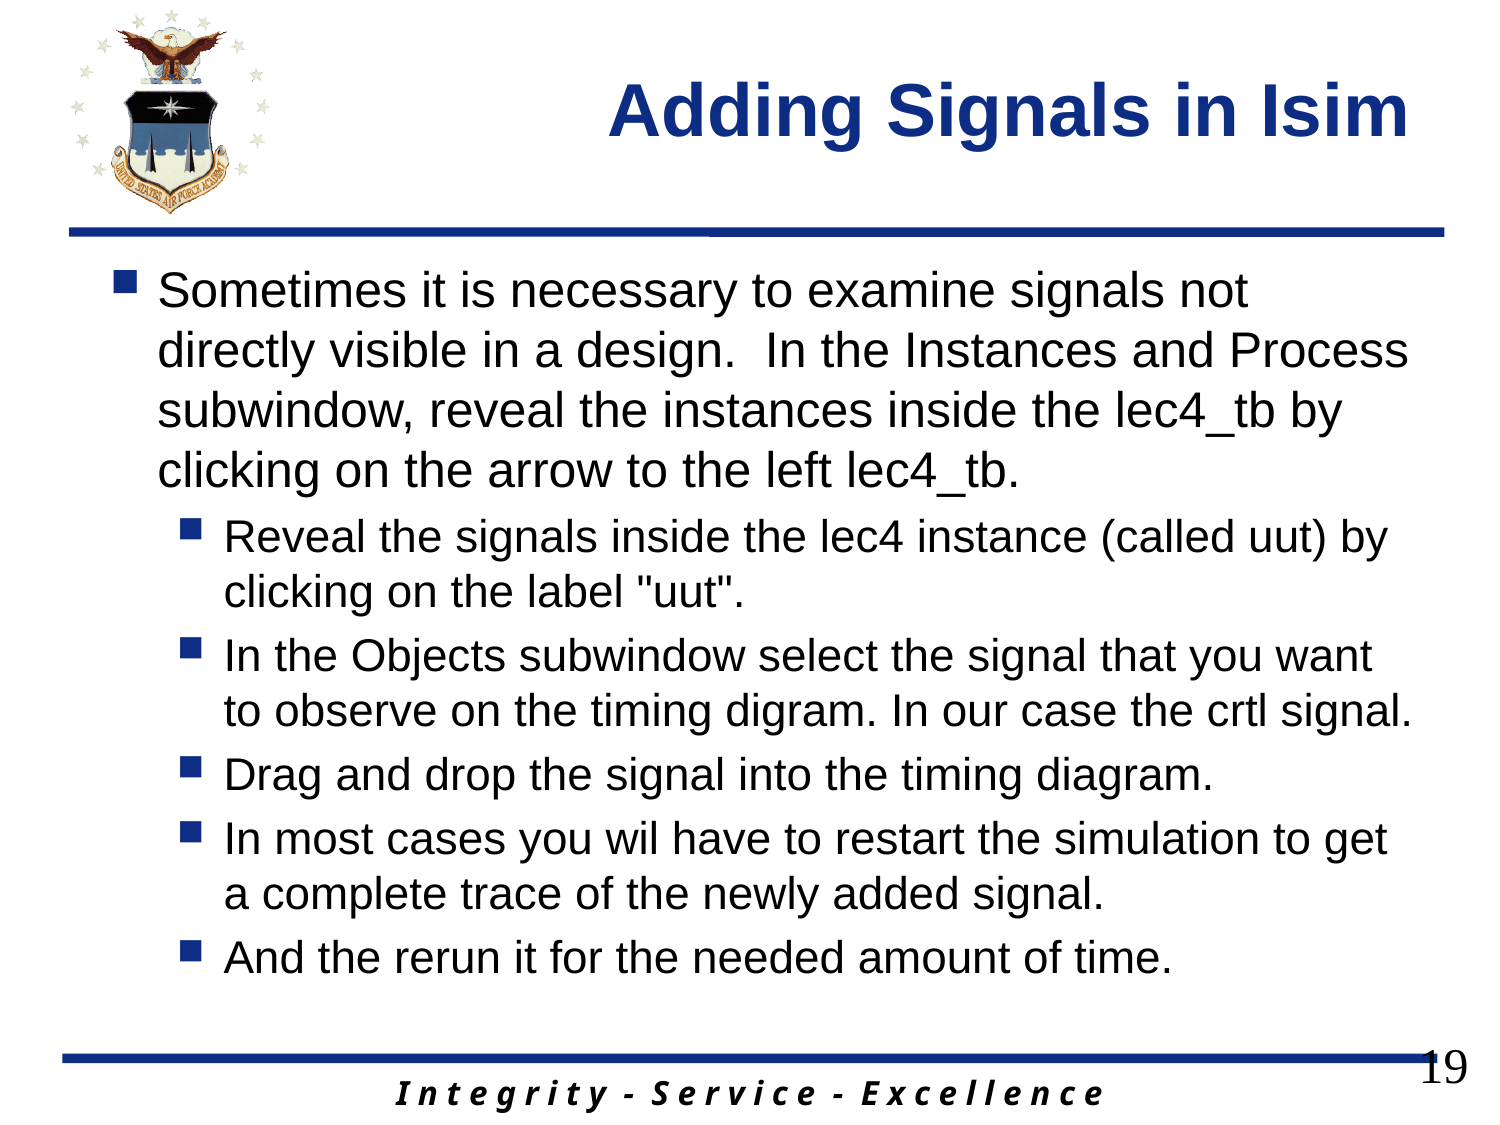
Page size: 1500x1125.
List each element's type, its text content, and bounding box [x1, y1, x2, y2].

slide_number 19 [1133, 1025, 1484, 1105]
title Adding Signals in Isim [313, 12, 1427, 201]
list Sometimes it is necessary to examine signals not directly visible in a design. In the Instances and Process subwindow, reveal the instances inside the lec4_tb by clicking on the arrow to the left lec4_tb. Reveal the signals inside the lec4 instance (called uut) by clicking on the label "uut". In the Objects subwindow select the signal that you want to observe on the timing digram. In our case the crtl signal. Drag and drop the signal into the timing diagram. In most cases you wil have to restart the simulation to get a complete trace of the newly added signal. And the rerun it for the needed amount of time. [95, 249, 1430, 960]
picture [63, 0, 275, 222]
